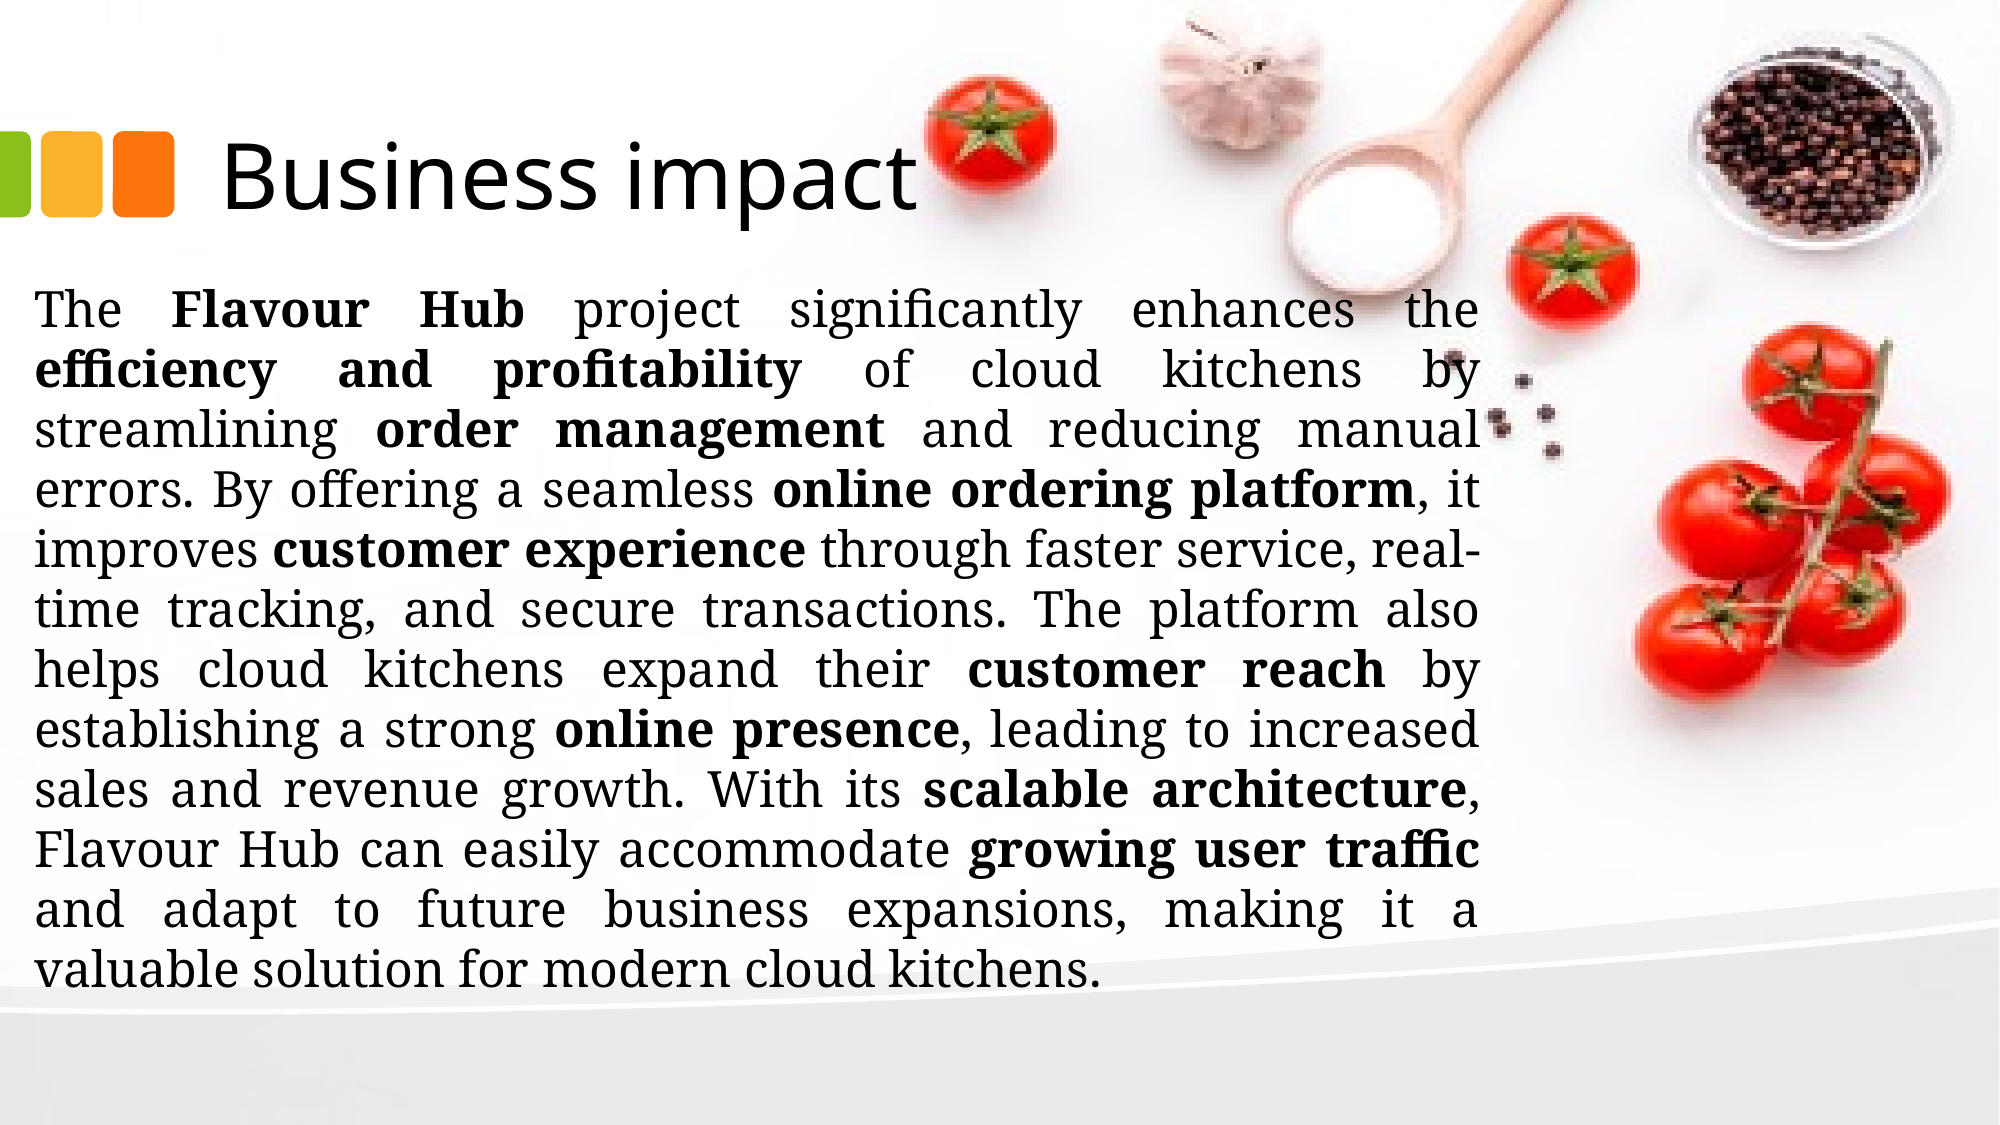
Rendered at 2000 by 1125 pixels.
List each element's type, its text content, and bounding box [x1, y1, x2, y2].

title Business impact [199, 24, 1800, 238]
list The Flavour Hub project significantly enhances the efficiency and profitability of cloud kitchens by streamlining order management and reducing manual errors. By offering a seamless online ordering platform, it improves customer experience through faster service, real-time tracking, and secure transactions. The platform also helps cloud kitchens expand their customer reach by establishing a strong online presence, leading to increased sales and revenue growth. With its scalable architecture, Flavour Hub can easily accommodate growing user traffic and adapt to future business expansions, making it a valuable solution for modern cloud kitchens. [19, 269, 1496, 1006]
picture [0, 0, 2000, 1125]
